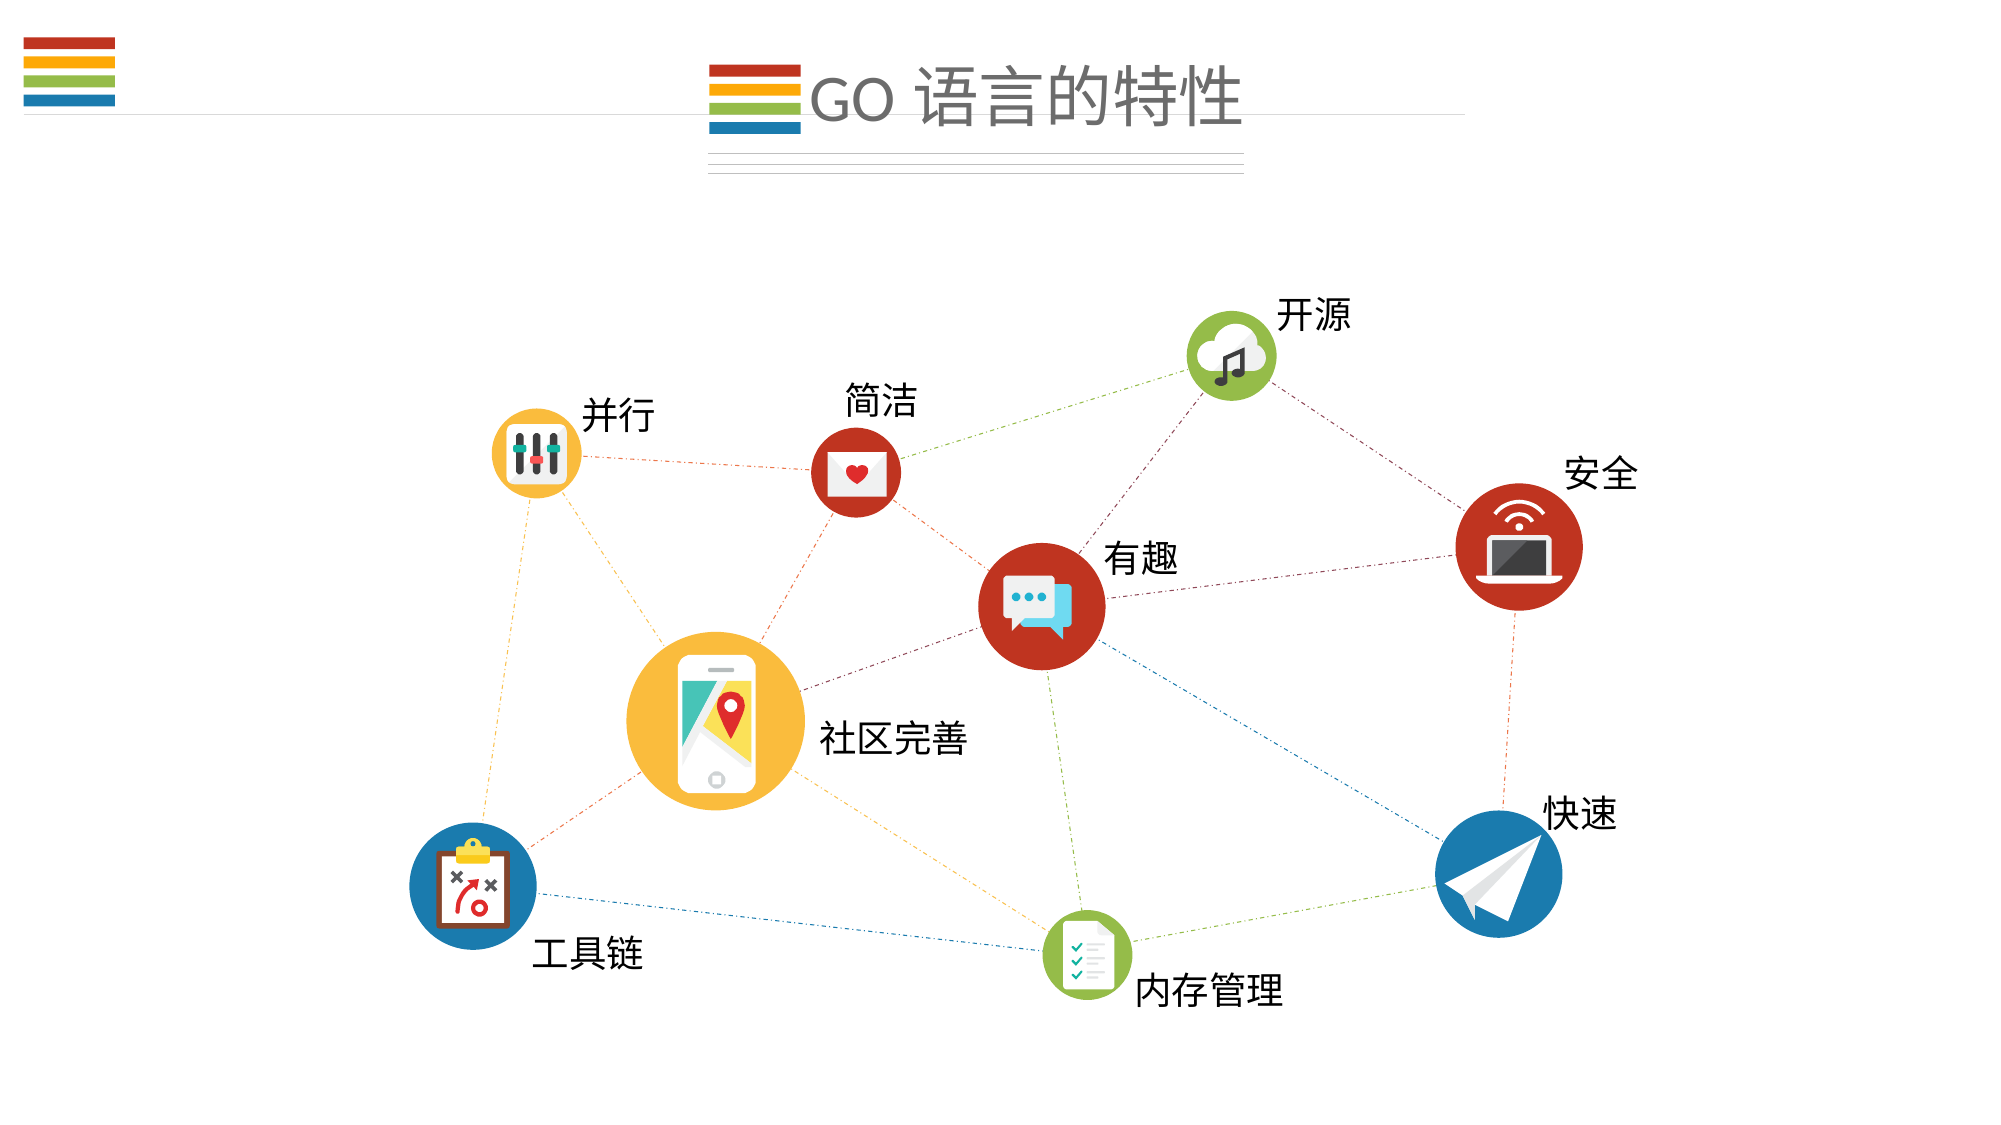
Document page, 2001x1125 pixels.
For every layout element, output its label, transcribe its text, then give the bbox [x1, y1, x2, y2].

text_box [436, 838, 510, 929]
text_box 工具链 [517, 956, 660, 983]
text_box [1087, 875, 1499, 950]
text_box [1037, 640, 1041, 721]
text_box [1003, 575, 1072, 640]
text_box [715, 606, 1037, 721]
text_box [856, 355, 1037, 472]
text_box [1499, 607, 1520, 835]
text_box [506, 424, 567, 485]
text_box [1041, 606, 1499, 875]
text_box [1499, 843, 1564, 939]
text_box [1185, 325, 1197, 355]
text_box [537, 724, 715, 886]
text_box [1476, 499, 1563, 584]
text_box [1520, 813, 1528, 835]
text_box [1266, 344, 1278, 355]
text_box 快速 [1528, 782, 1633, 843]
text_box [1041, 950, 1134, 1002]
text_box 开源 [1262, 284, 1367, 344]
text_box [472, 886, 715, 956]
text_box [1520, 503, 1584, 612]
text_box 简洁 [829, 369, 856, 430]
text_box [856, 472, 1038, 607]
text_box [677, 654, 756, 794]
text_box [490, 407, 566, 453]
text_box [716, 453, 827, 472]
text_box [536, 453, 716, 724]
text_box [1041, 547, 1520, 607]
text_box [715, 721, 1086, 956]
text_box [827, 452, 887, 497]
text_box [1037, 355, 1232, 575]
text_box 安全 [1549, 442, 1654, 503]
text_box [814, 430, 856, 453]
text_box GO语言的特性 [795, 47, 1261, 142]
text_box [1444, 835, 1542, 922]
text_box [1063, 920, 1115, 990]
text_box 内存管理 [1119, 959, 1300, 1019]
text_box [715, 472, 856, 606]
text_box [567, 444, 583, 453]
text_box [472, 453, 537, 886]
text_box [1199, 309, 1262, 323]
text_box [1520, 482, 1549, 499]
text_box 并行 [566, 384, 672, 444]
text_box [408, 821, 472, 951]
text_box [1197, 323, 1266, 386]
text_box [1232, 355, 1520, 547]
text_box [720, 53, 790, 145]
